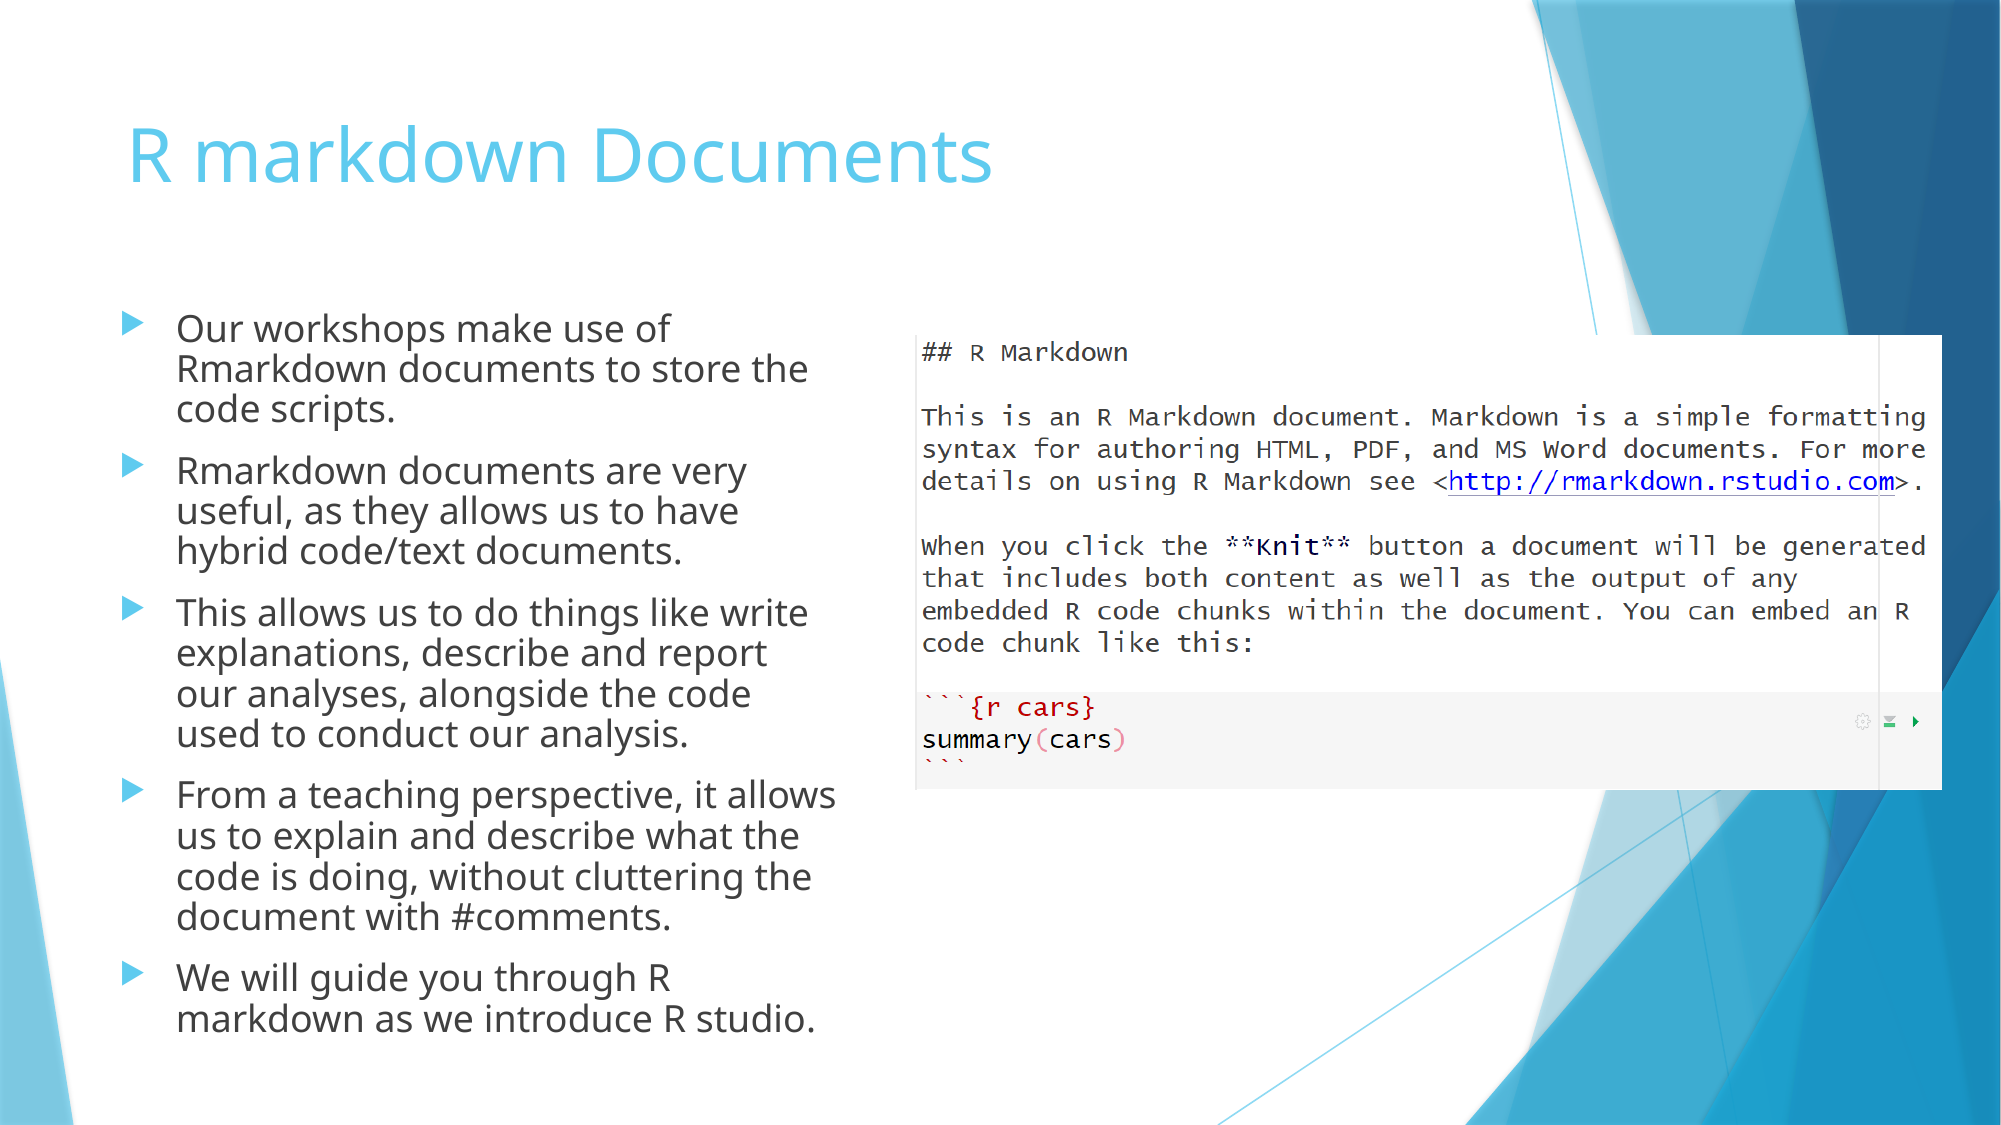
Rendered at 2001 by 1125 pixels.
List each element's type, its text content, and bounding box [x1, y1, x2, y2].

list Our workshops make use of Rmarkdown documents to store the code scripts. Rmarkdown documents are very useful, as they allows us to have hybrid code/text documents. This allows us to do things like write explanations, describe and report our analyses, alongside the code used to conduct our analysis. From a teaching perspective, it allows us to explain and describe what the code is doing, without cluttering the document with #comments. We will guide you through R markdown as we introduce R studio. [104, 302, 853, 1003]
title R markdown Documents [111, 99, 1522, 317]
picture [915, 334, 1943, 790]
